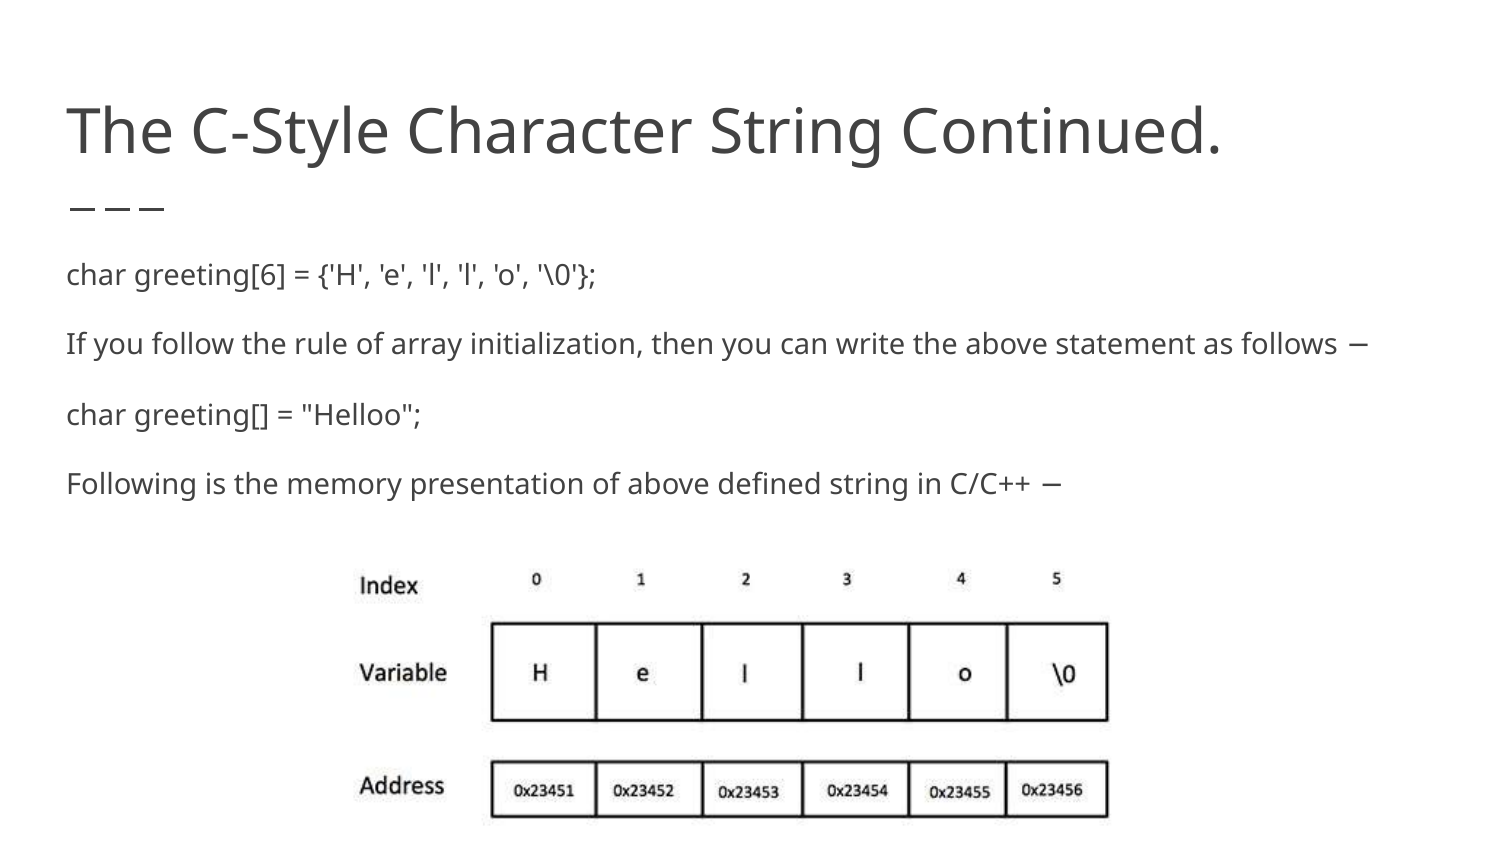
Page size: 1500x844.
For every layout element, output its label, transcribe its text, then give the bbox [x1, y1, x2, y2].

picture [342, 556, 1158, 836]
list char greeting[6] = {'H', 'e', 'l', 'l', 'o', '\0'}; If you follow the rule of array initialization, then you can write the above statement as follows − char greeting[] = "Helloo"; Following is the memory presentation of above defined string in C/C++ − [51, 240, 1449, 750]
title The C-Style Character String Continued. [51, 61, 1449, 182]
